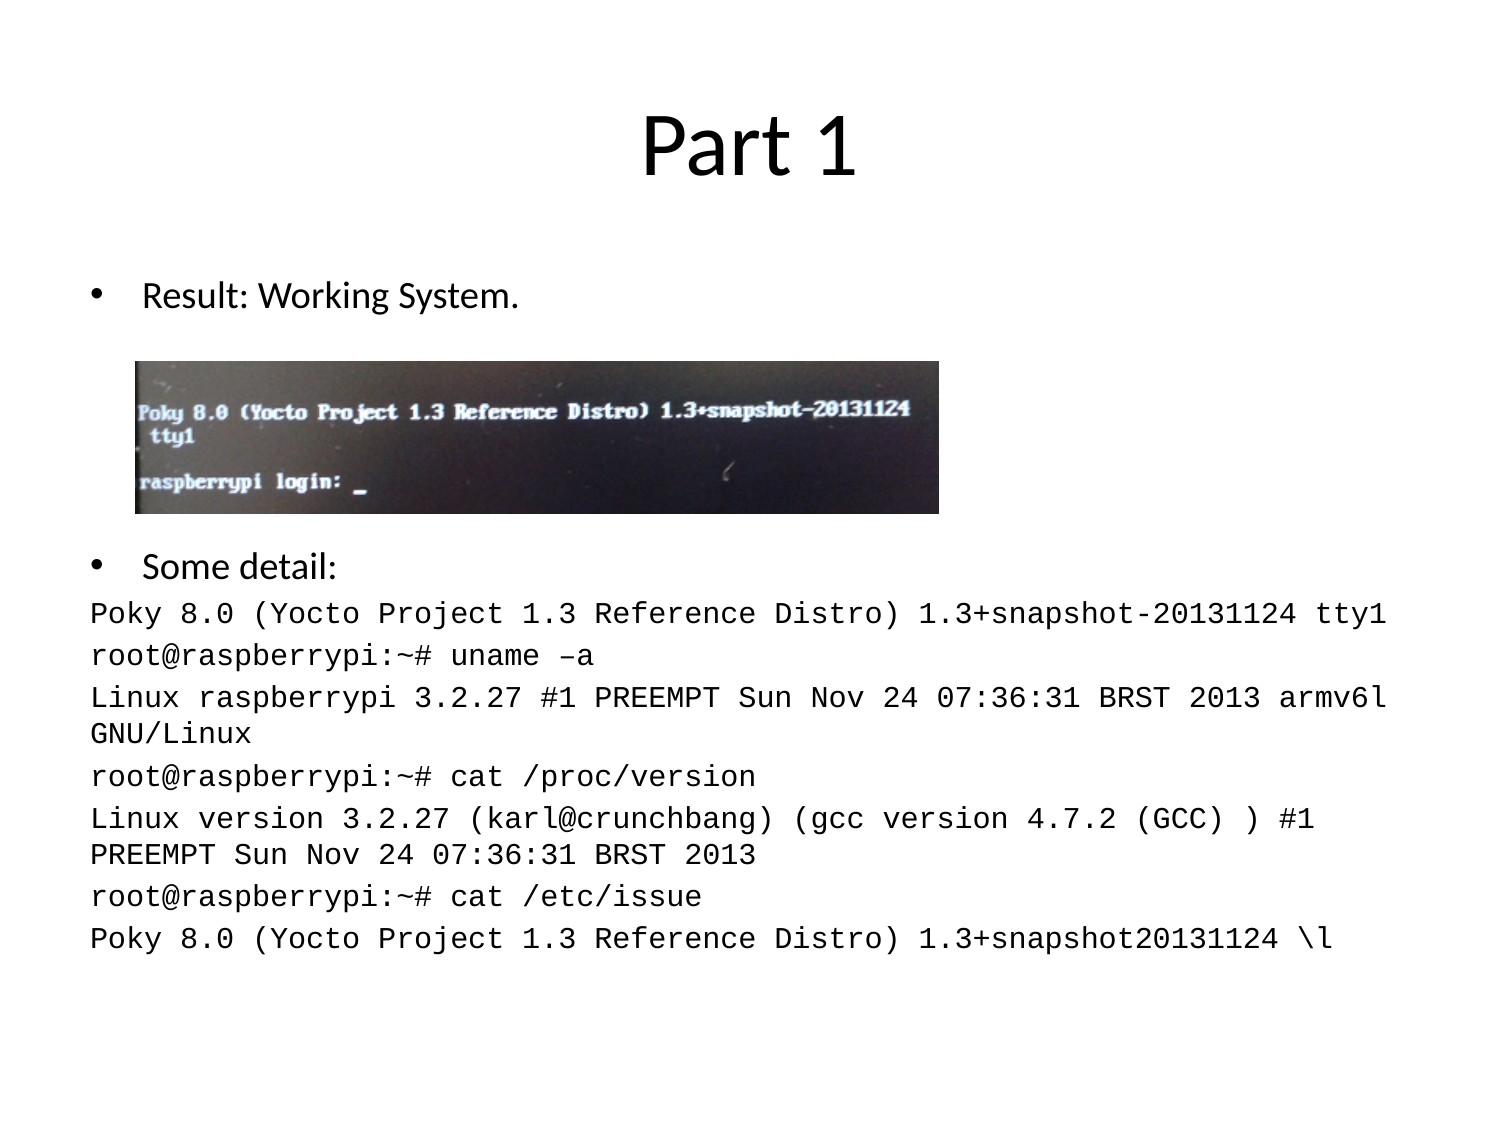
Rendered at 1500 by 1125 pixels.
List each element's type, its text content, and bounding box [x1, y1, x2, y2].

list Result: Working System. Some detail: Poky 8.0 (Yocto Project 1.3 Reference Distro) 1.3+snapshot-20131124 tty1 root@raspberrypi:~# uname –a Linux raspberrypi 3.2.27 #1 PREEMPT Sun Nov 24 07:36:31 BRST 2013 armv6l GNU/Linux root@raspberrypi:~# cat /proc/version Linux version 3.2.27 (karl@crunchbang) (gcc version 4.7.2 (GCC) ) #1 PREEMPT Sun Nov 24 07:36:31 BRST 2013 root@raspberrypi:~# cat /etc/issue Poky 8.0 (Yocto Project 1.3 Reference Distro) 1.3+snapshot20131124 \l [75, 262, 1425, 1005]
title Part 1 [75, 45, 1425, 233]
picture [135, 361, 940, 514]
